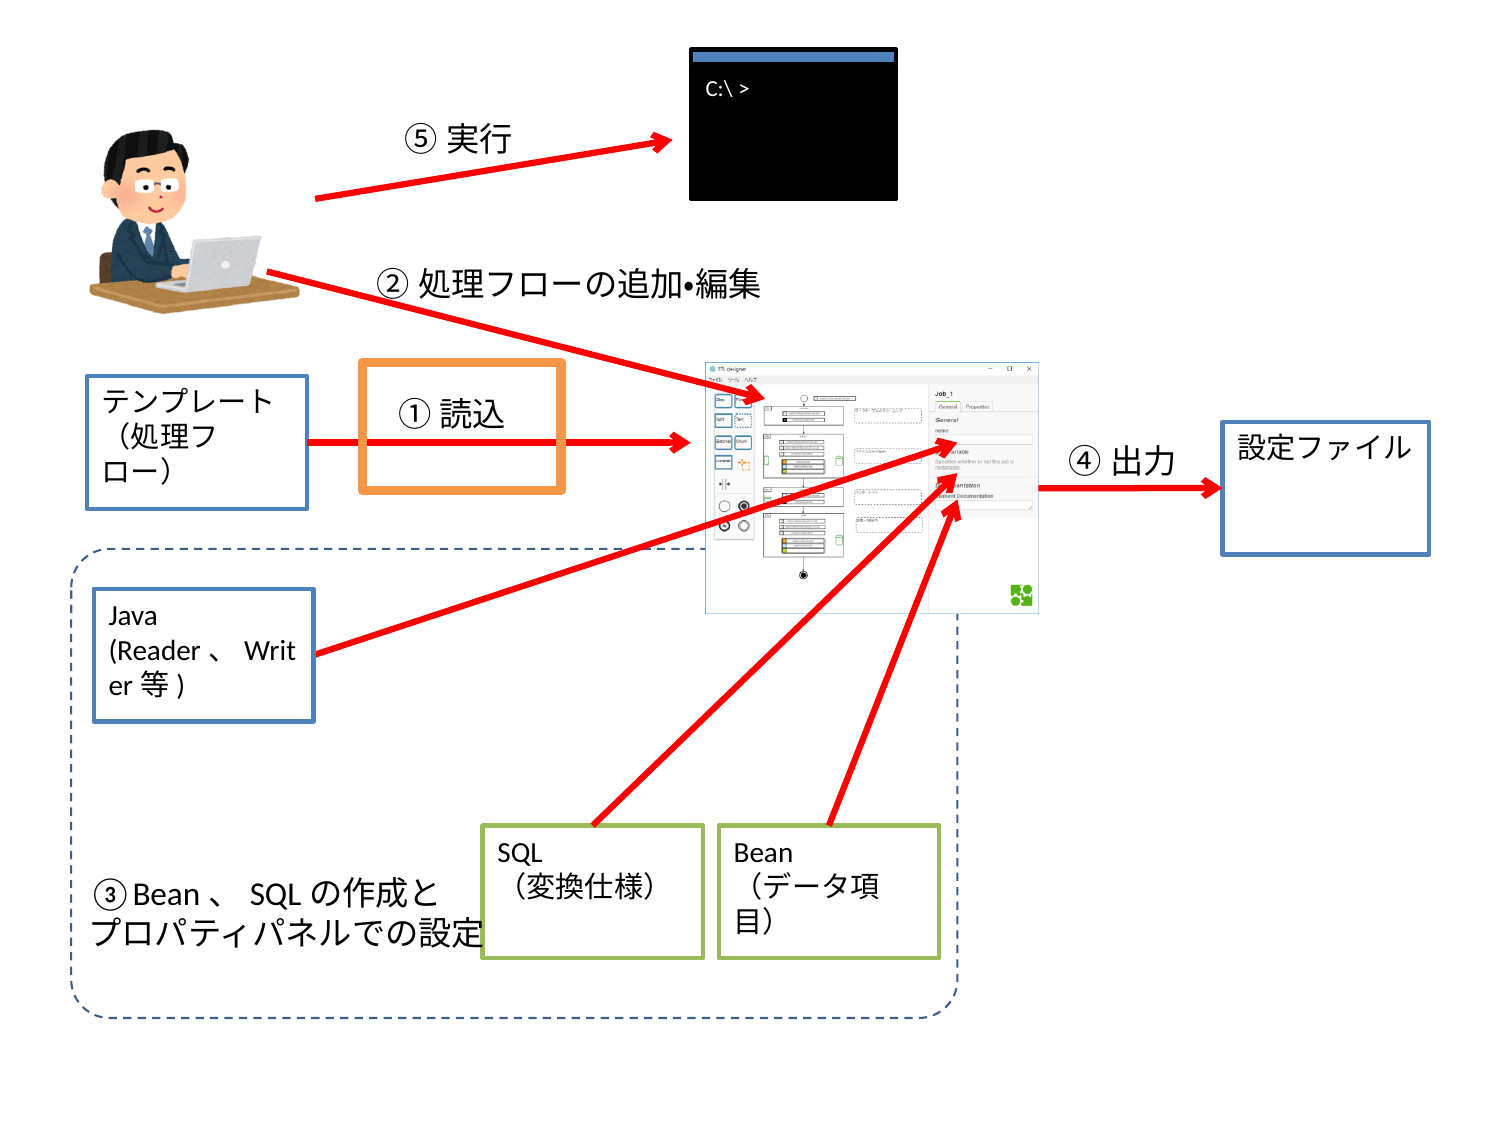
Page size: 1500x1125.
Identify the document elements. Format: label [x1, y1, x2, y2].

text_box [70, 49, 1430, 1019]
